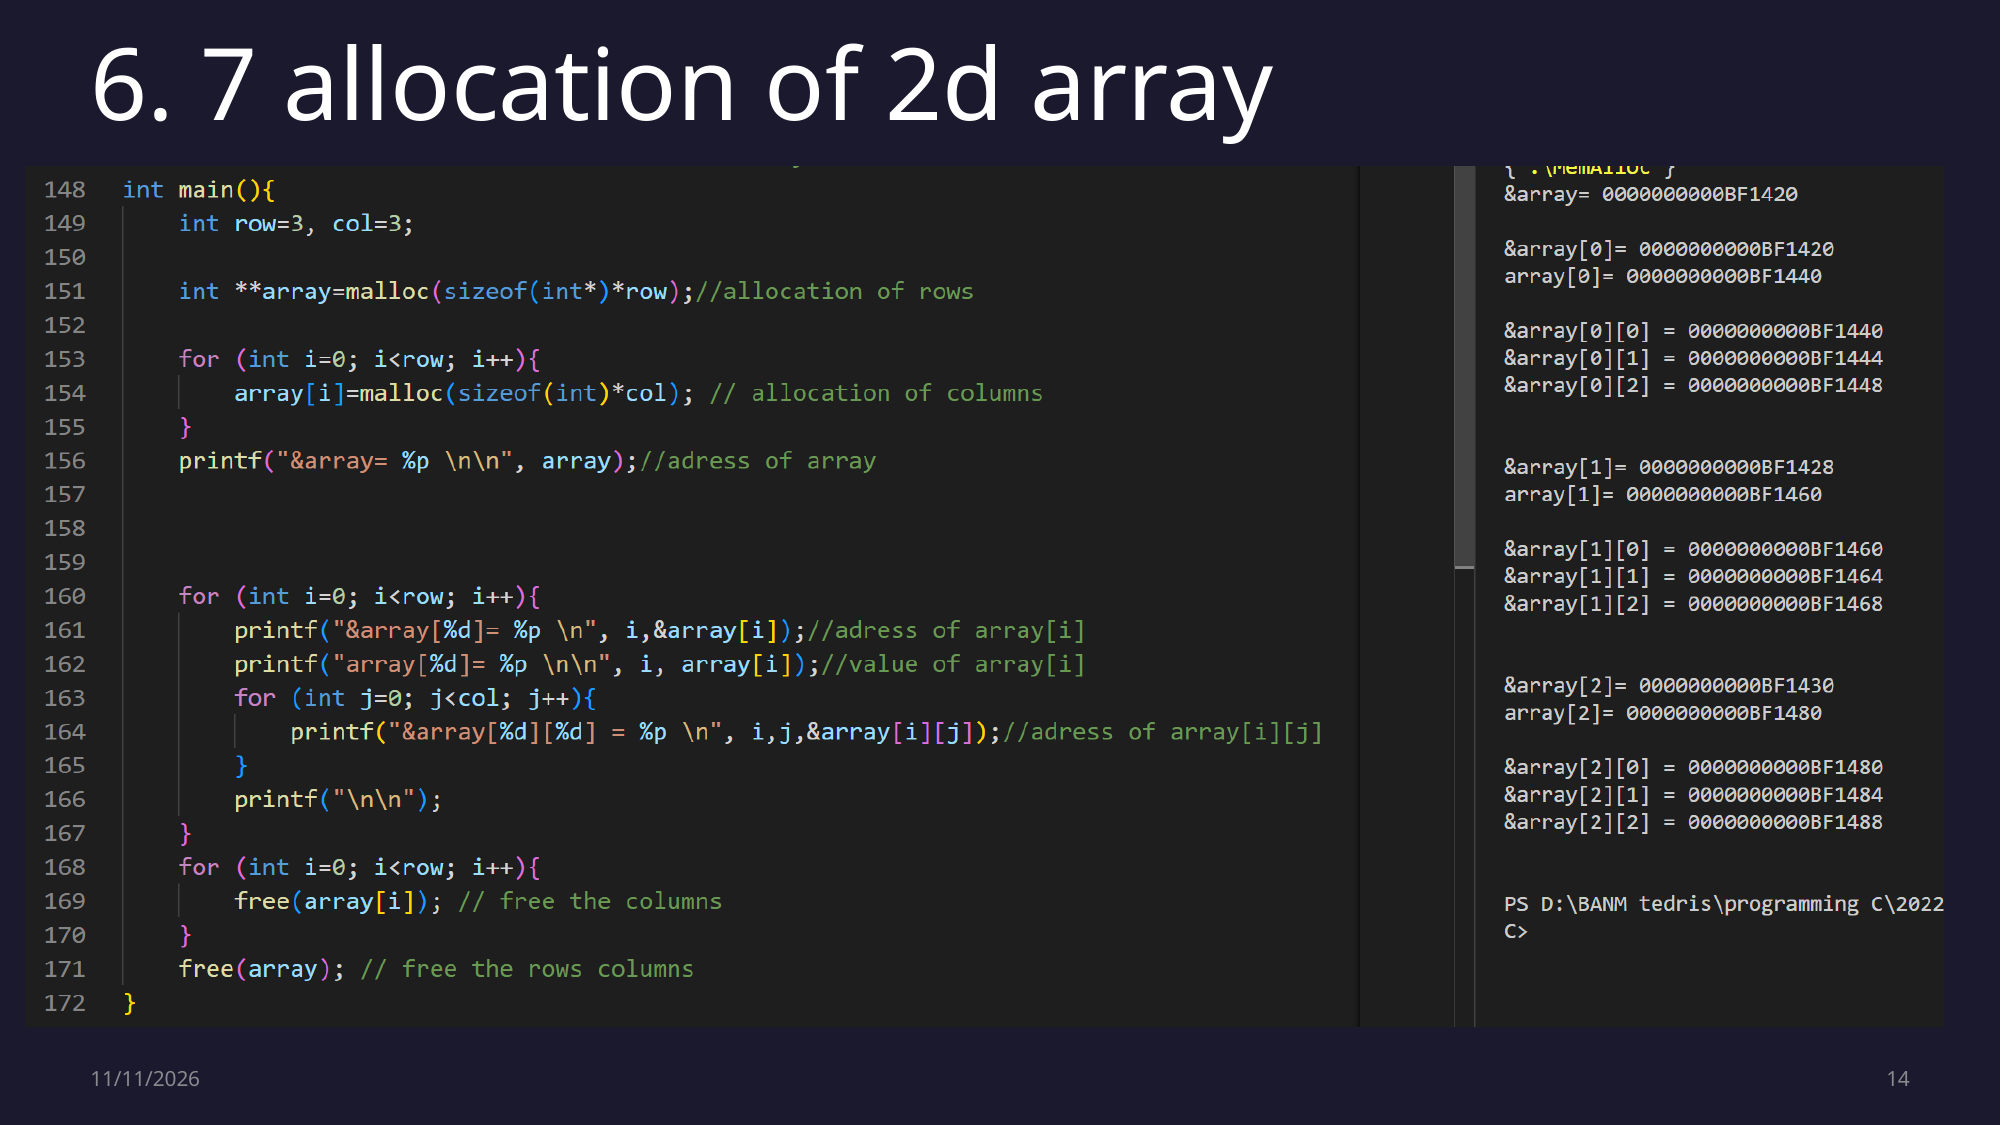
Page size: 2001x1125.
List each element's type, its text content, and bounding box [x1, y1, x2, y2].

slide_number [90, 1067, 522, 1093]
text_box 6. 7 allocation of 2d array [90, 34, 1910, 166]
slide_number 14 [1632, 1067, 1910, 1093]
picture [25, 166, 1944, 1027]
